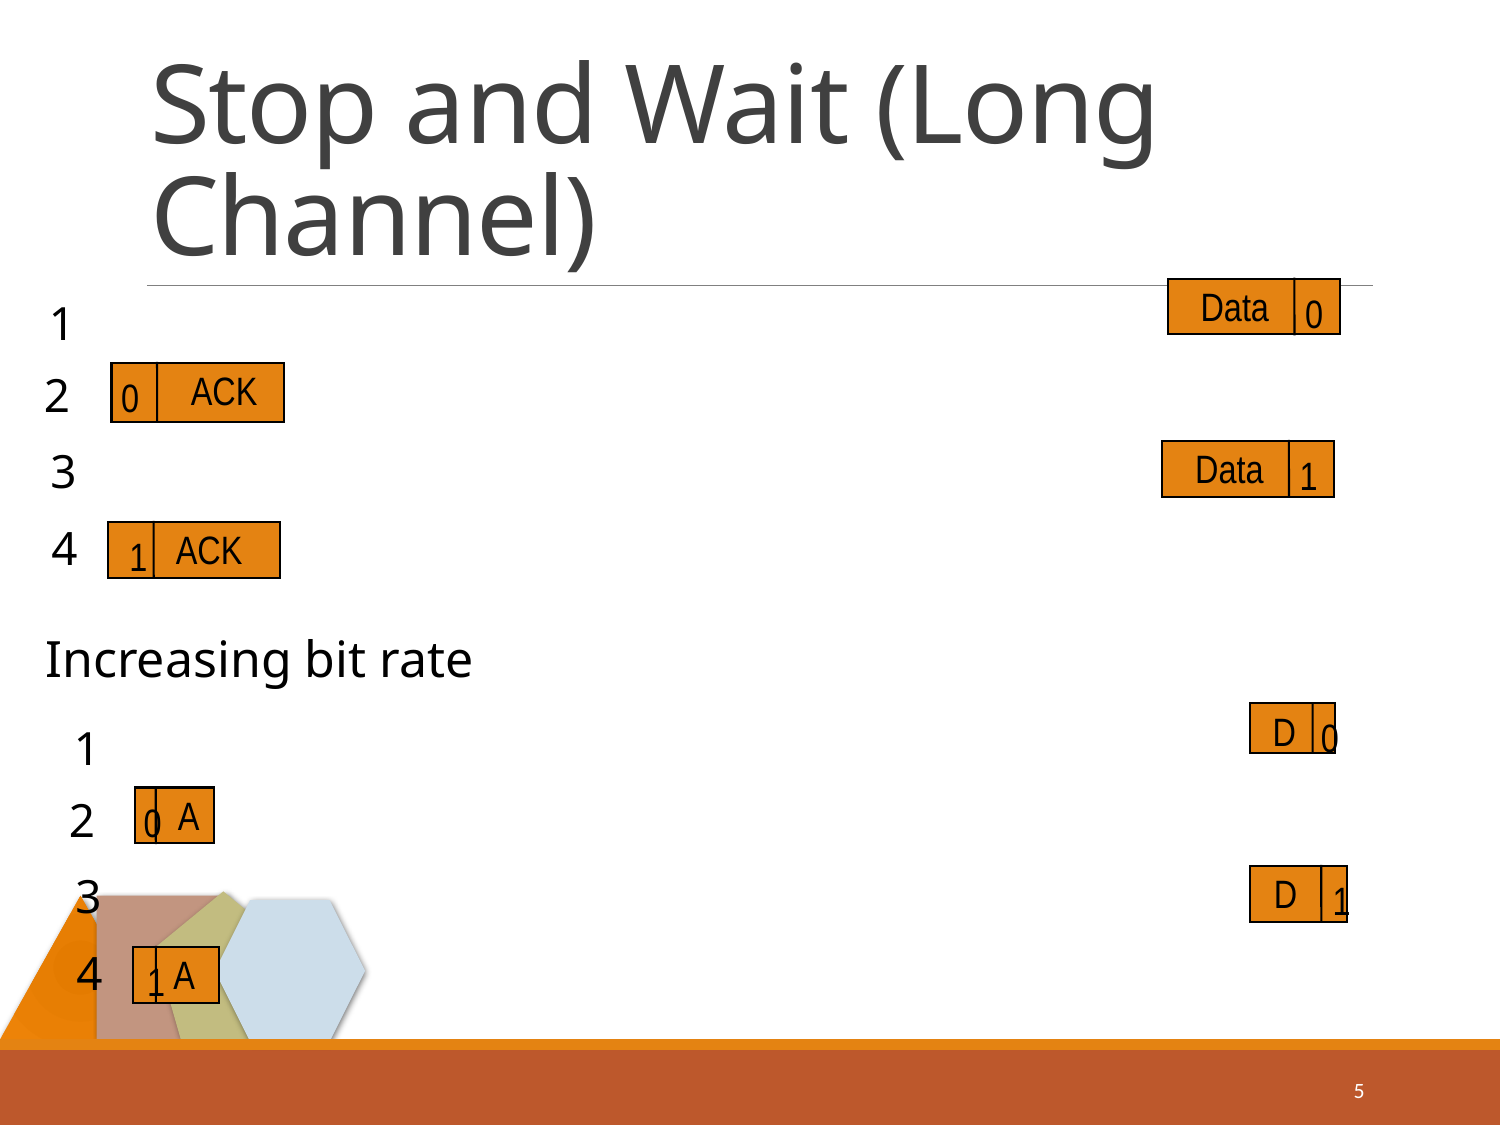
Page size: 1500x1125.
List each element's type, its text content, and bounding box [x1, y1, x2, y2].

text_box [1249, 861, 1348, 931]
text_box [107, 358, 309, 428]
text_box 2 [54, 784, 128, 854]
text_box 2 [29, 359, 105, 429]
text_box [1161, 436, 1335, 506]
text_box 1 [59, 712, 114, 782]
text_box 3 [61, 860, 116, 930]
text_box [1167, 274, 1341, 343]
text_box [132, 942, 226, 1012]
text_box 1 [34, 287, 89, 357]
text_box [107, 517, 294, 587]
title Stop and Wait (Long Channel) [135, 47, 1373, 285]
text_box 4 [62, 937, 128, 1007]
slide_number 5 [1218, 1059, 1380, 1120]
text_box 3 [36, 435, 91, 505]
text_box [1249, 699, 1338, 768]
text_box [130, 783, 226, 852]
text_box Increasing bit rate [30, 620, 489, 695]
text_box 4 [37, 512, 103, 582]
